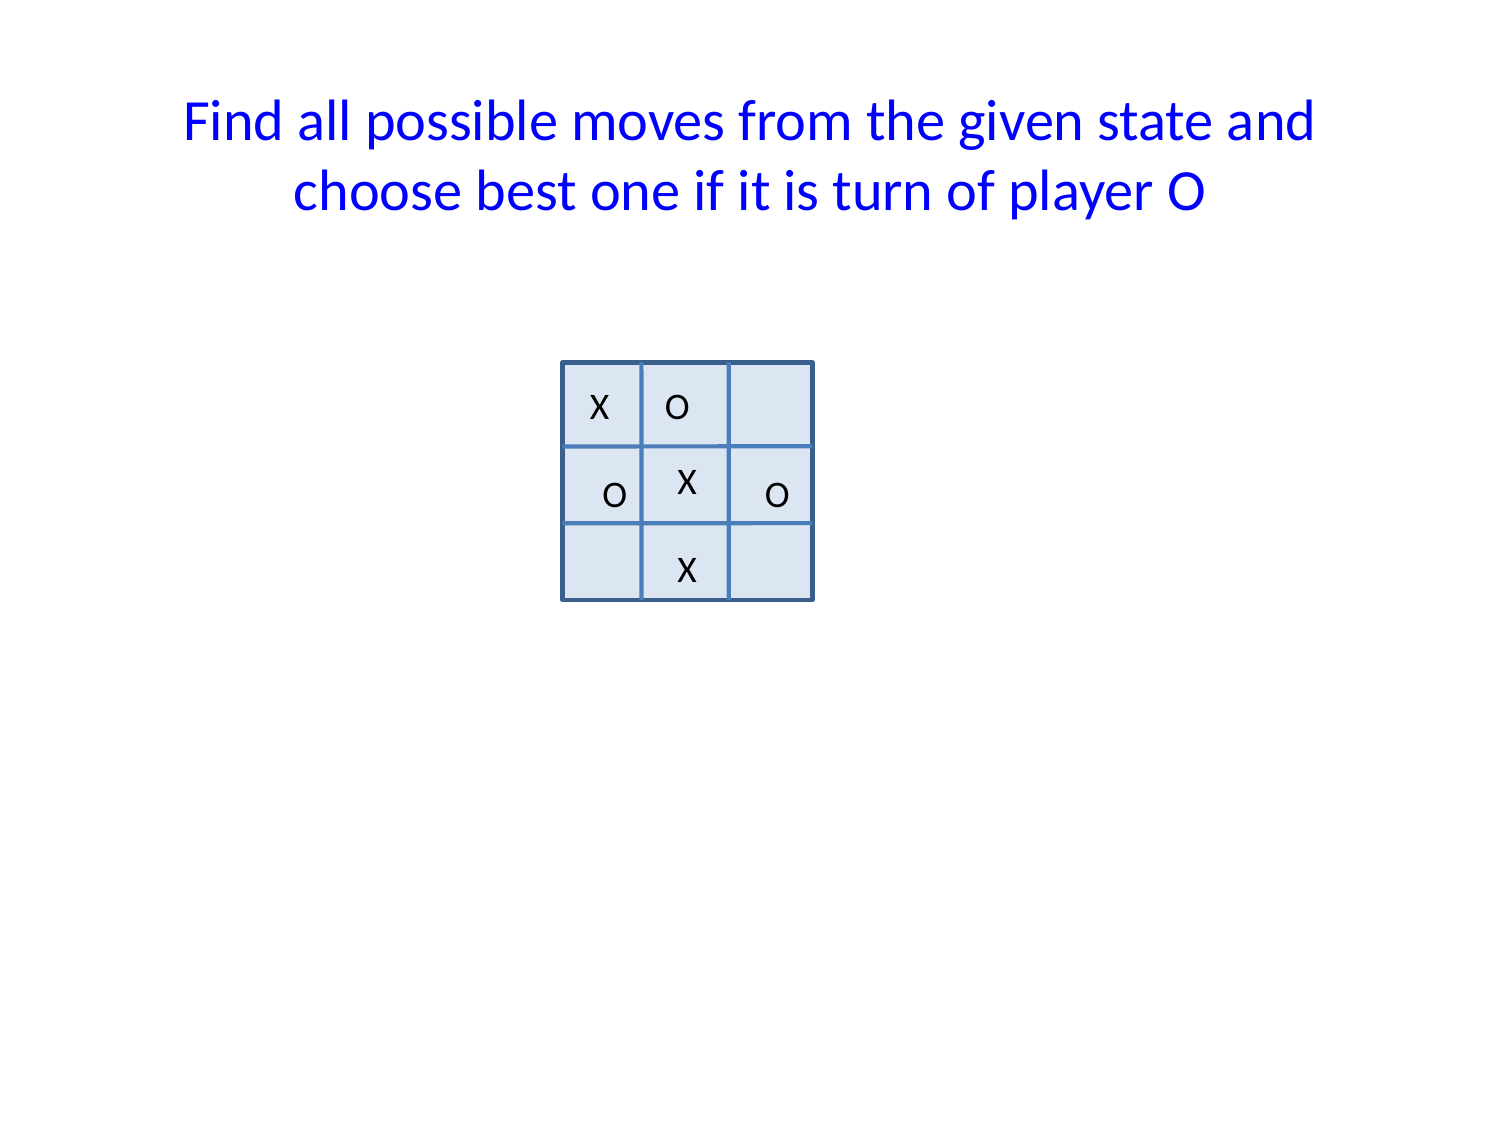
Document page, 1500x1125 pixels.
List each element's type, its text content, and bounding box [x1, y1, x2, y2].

text_box Find all possible moves from the given state and choose best one if it is turn of player O [99, 74, 1400, 230]
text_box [562, 362, 813, 601]
